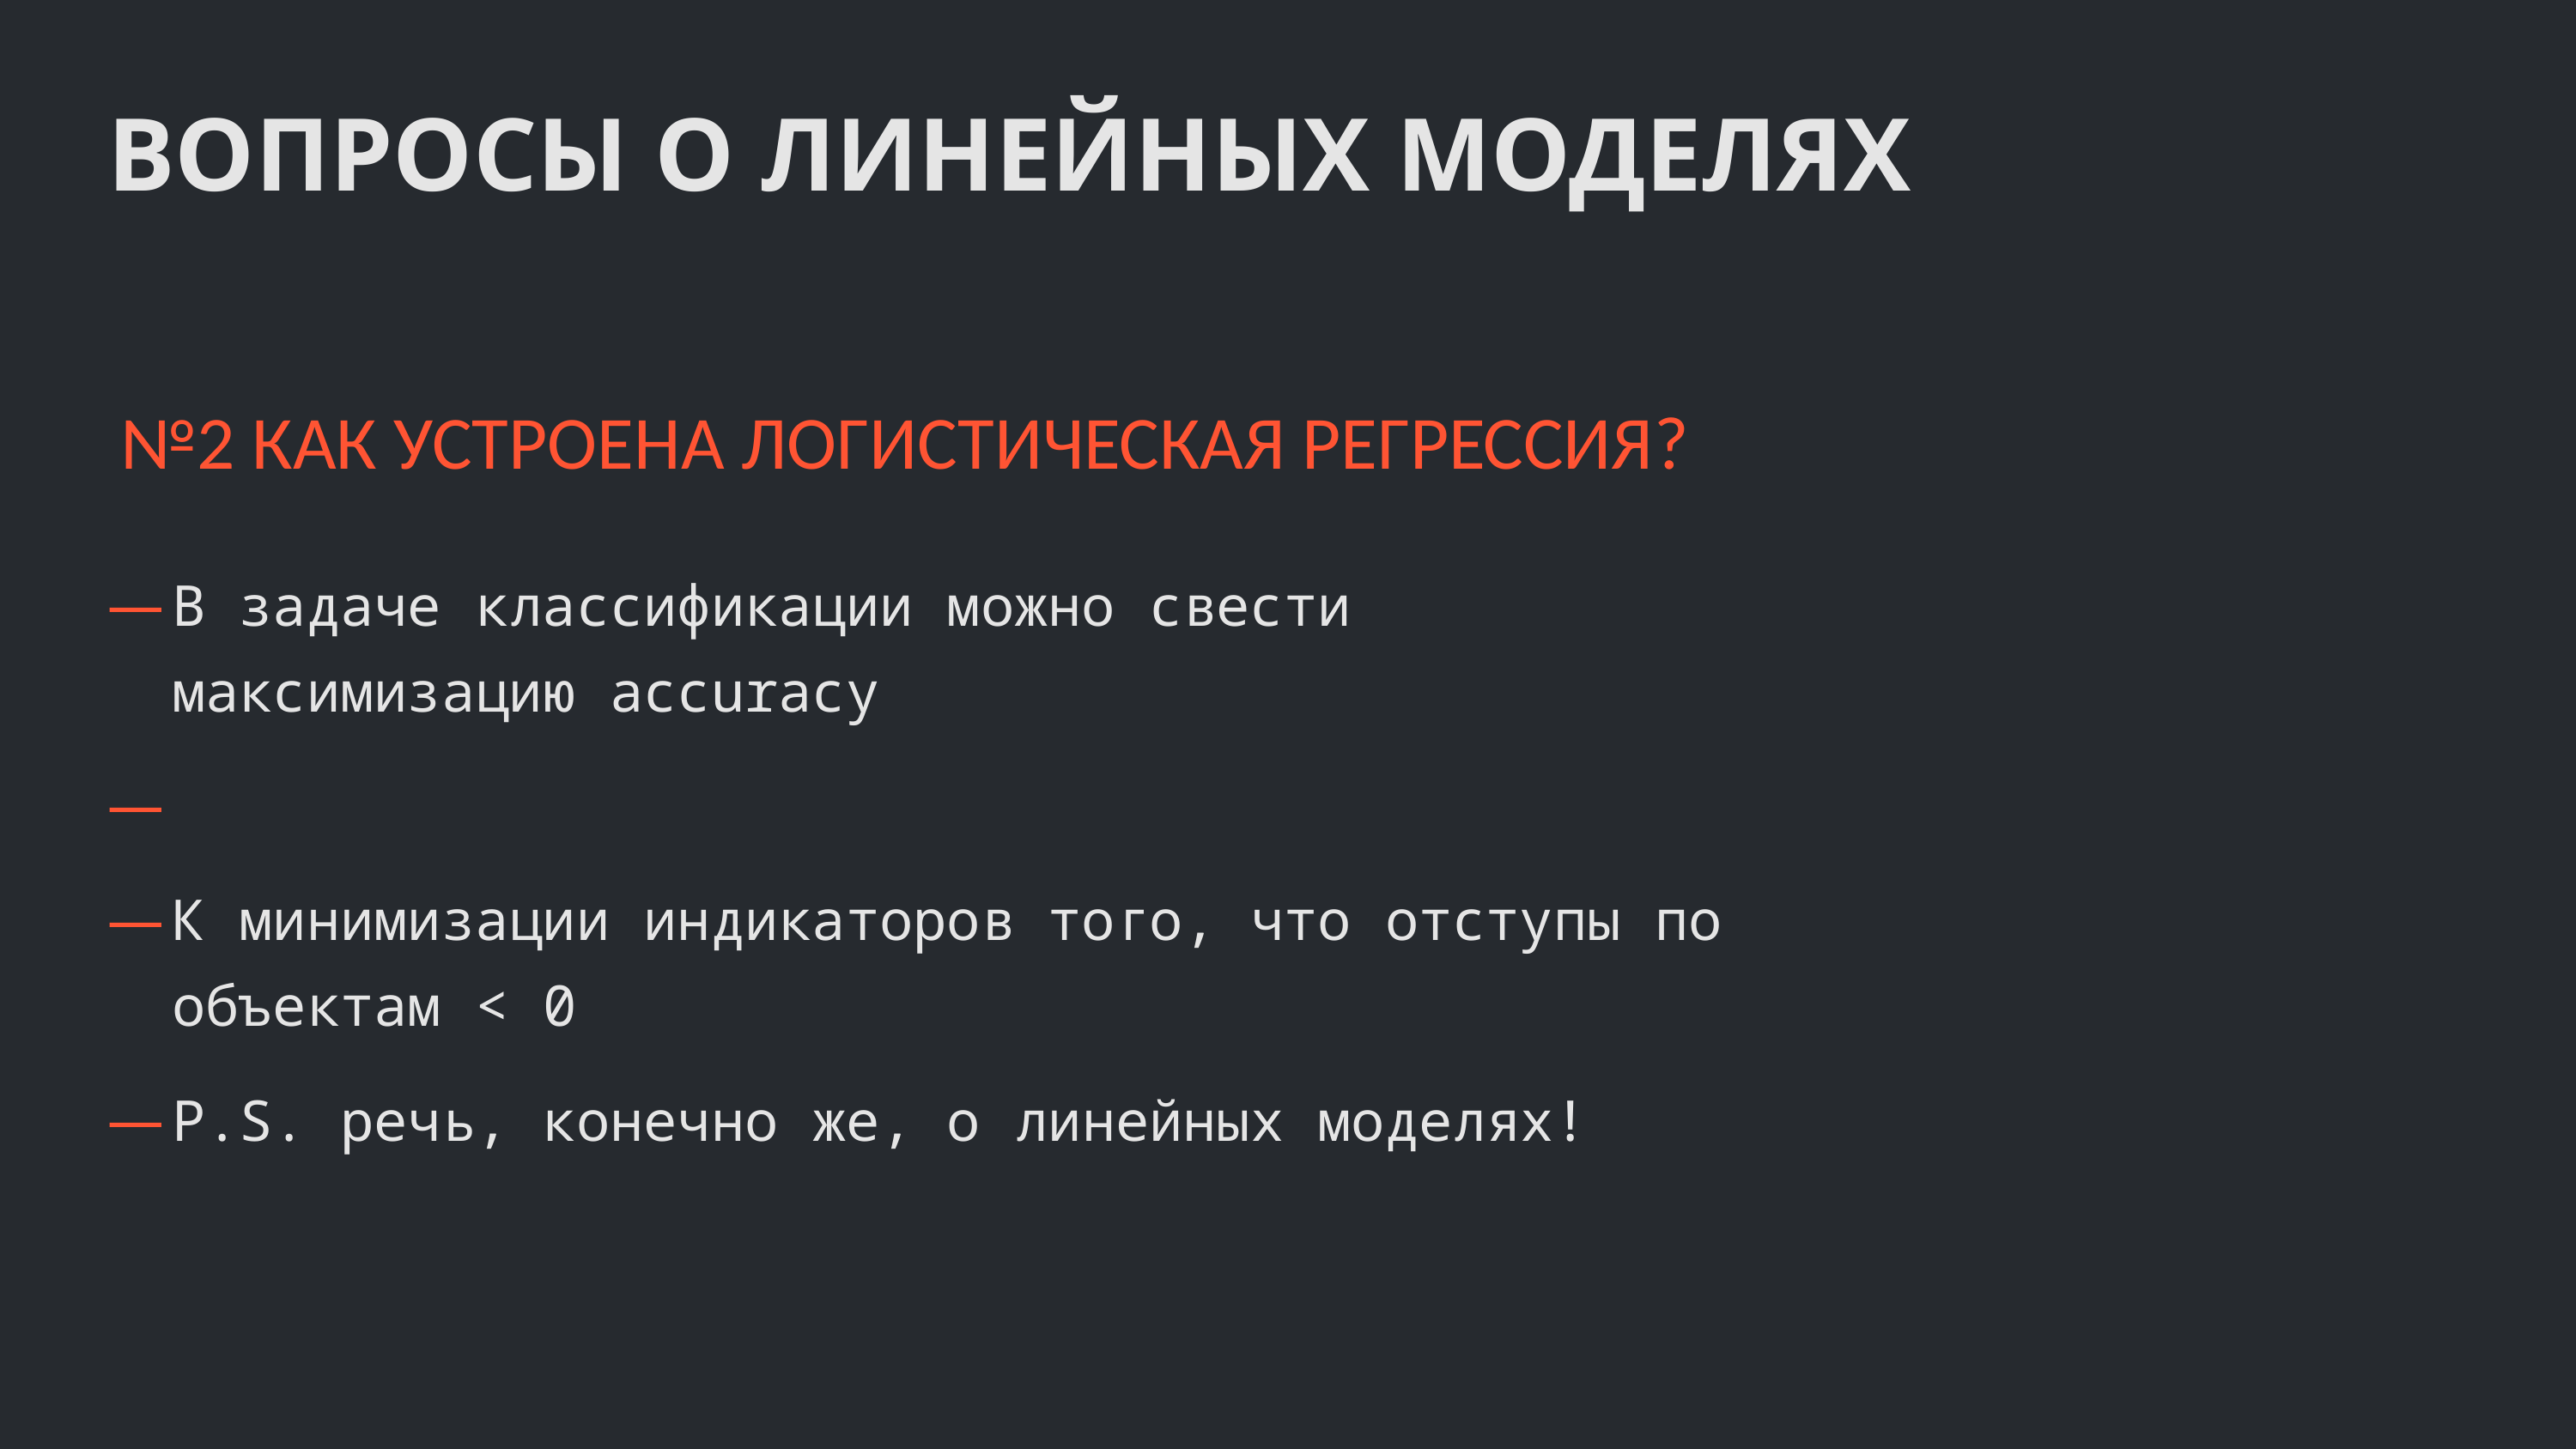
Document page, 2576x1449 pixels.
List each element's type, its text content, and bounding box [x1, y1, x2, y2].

text_box №2 КАК УСТРОЕНА ЛОГИСТИЧЕСКАЯ РЕГРЕССИЯ? [107, 397, 2160, 498]
text_box ВОПРОСЫ О ЛИНЕЙНЫХ МОДЕЛЯХ [107, 110, 2415, 364]
